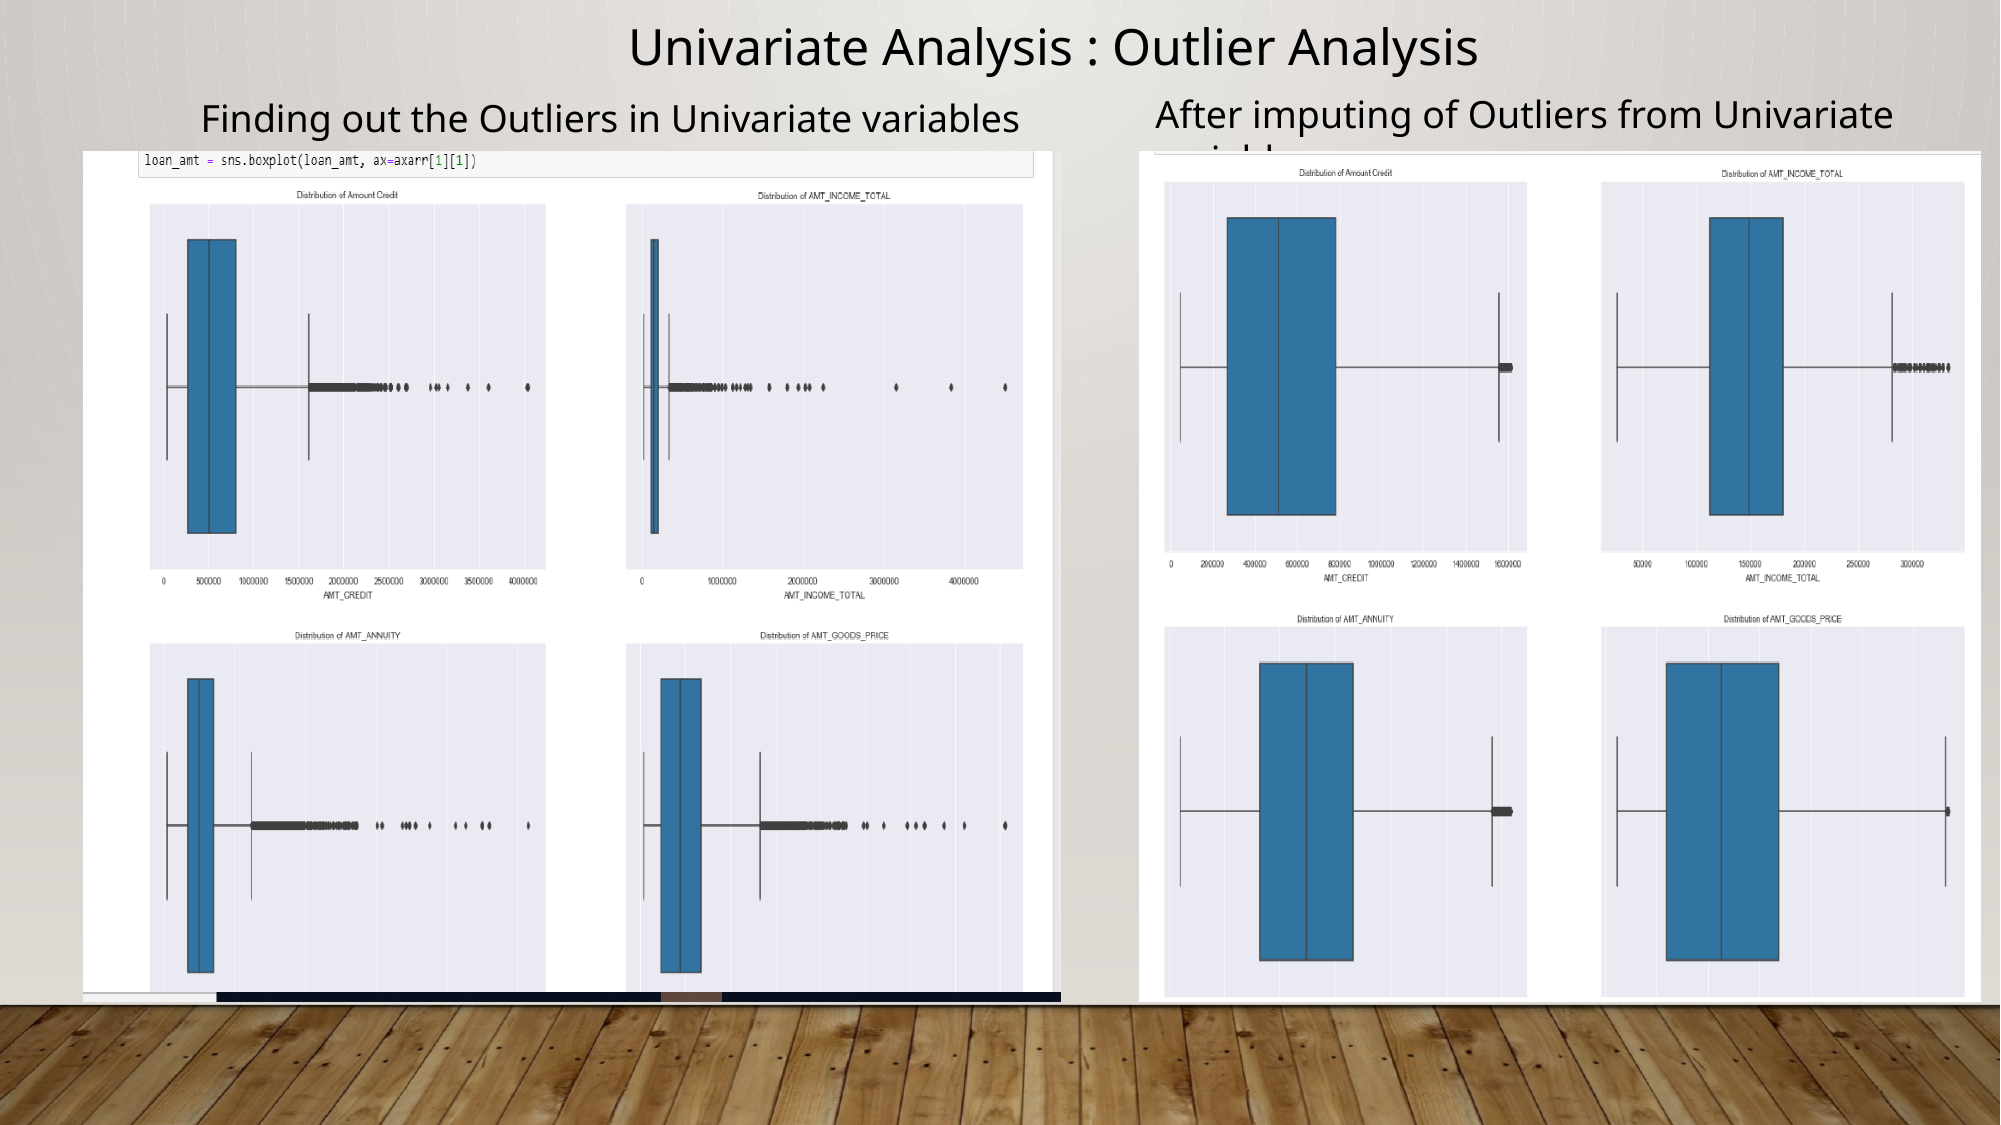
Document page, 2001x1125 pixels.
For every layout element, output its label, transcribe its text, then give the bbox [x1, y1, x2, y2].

picture [82, 151, 1062, 1002]
picture [0, 1005, 2000, 1125]
text_box After imputing of Outliers from Univariate variables [1140, 83, 2000, 189]
text_box Univariate Analysis : Outlier Analysis [613, 8, 1495, 83]
picture [1139, 151, 1981, 1002]
text_box Finding out the Outliers in Univariate variables [185, 87, 1046, 147]
